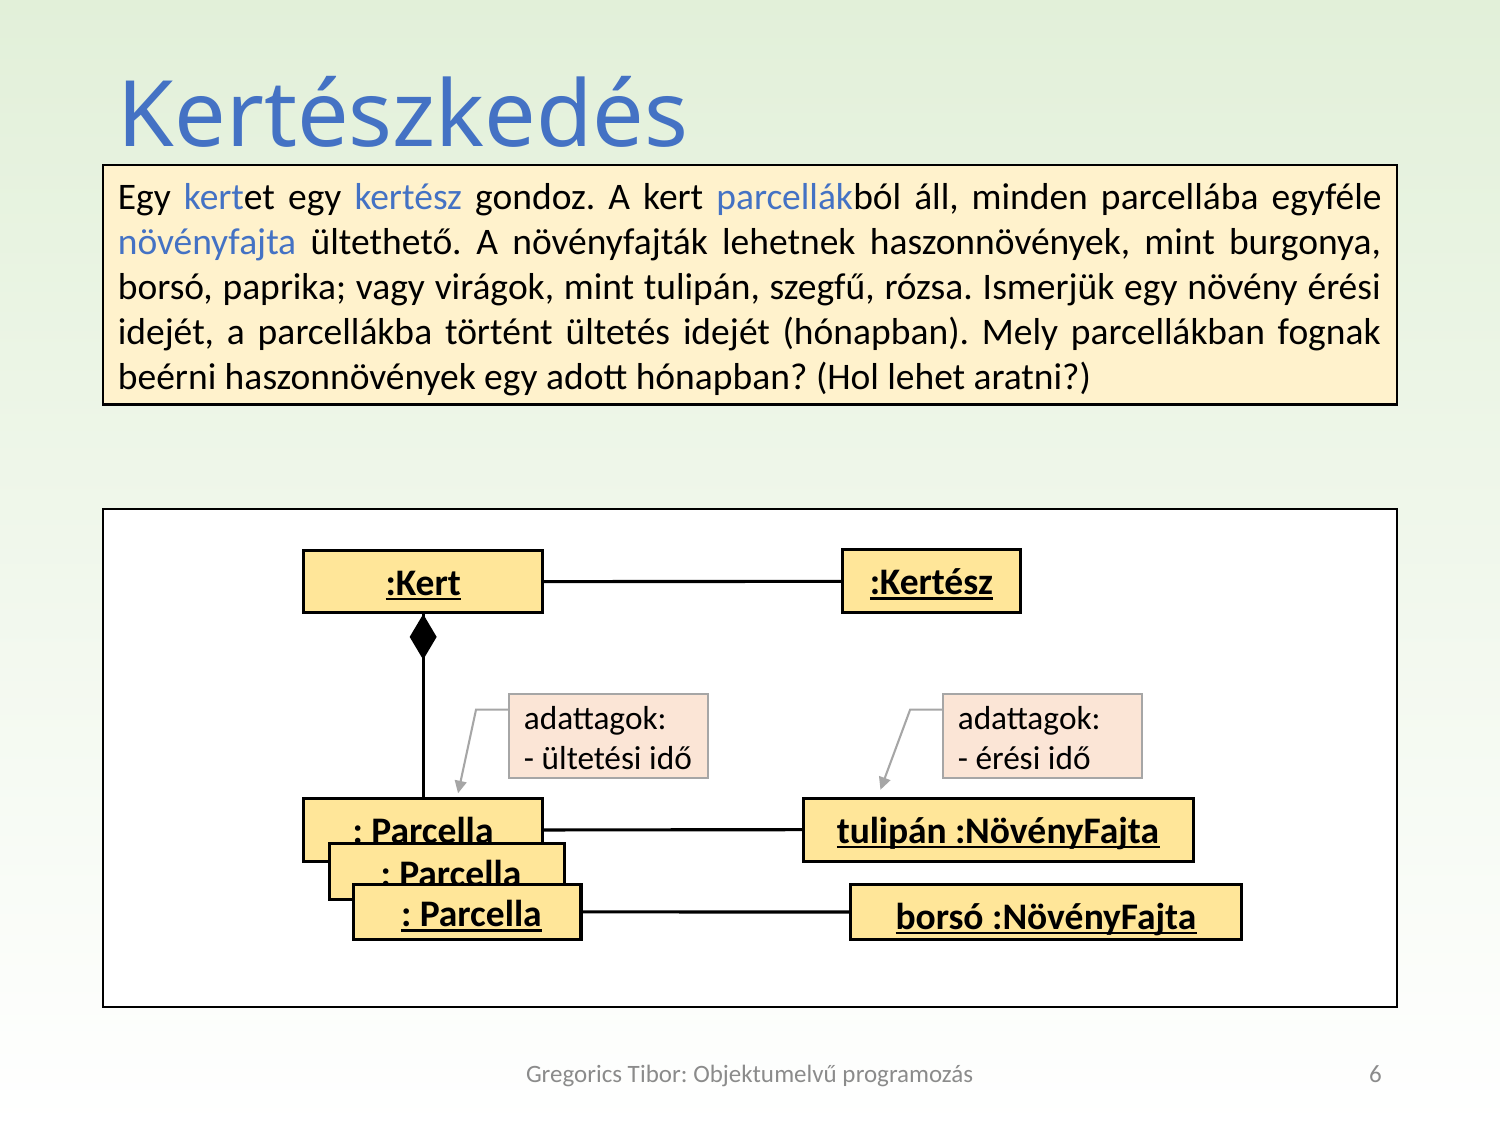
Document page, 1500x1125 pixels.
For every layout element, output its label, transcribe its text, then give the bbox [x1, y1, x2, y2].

footer Gregorics Tibor: Objektumelvű programozás [496, 1042, 1004, 1103]
text_box : Parcella [328, 843, 565, 900]
text_box : Parcella [302, 798, 544, 862]
text_box : Parcella [353, 883, 582, 941]
text_box :Kertész [841, 549, 1022, 614]
text_box Kertészkedés [103, 59, 1397, 164]
text_box :Kert [302, 549, 544, 614]
text_box adattagok: - ültetési idő [454, 693, 709, 794]
text_box Egy kertet egy kertész gondoz. A kert parcellákból áll, minden parcellába egyféle növényfajta ültethető. A növényfajták lehetnek haszonnövények, mint burgonya, borsó, paprika; vagy virágok, mint tulipán, szegfű, rózsa. Ismerjük egy növény érési idejét, a parcellákba történt ültetés idejét (hónapban). Mely parcellákban fognak beérni haszonnövények egy adott hónapban? (Hol lehet aratni?) [103, 164, 1397, 405]
text_box [410, 617, 422, 657]
text_box adattagok: - érési idő [878, 693, 1143, 790]
text_box [425, 618, 437, 656]
text_box tulipán :NövényFajta [802, 797, 1194, 862]
text_box borsó :NövényFajta [850, 883, 1242, 941]
text_box [102, 508, 1398, 1008]
slide_number 6 [1059, 1042, 1397, 1103]
